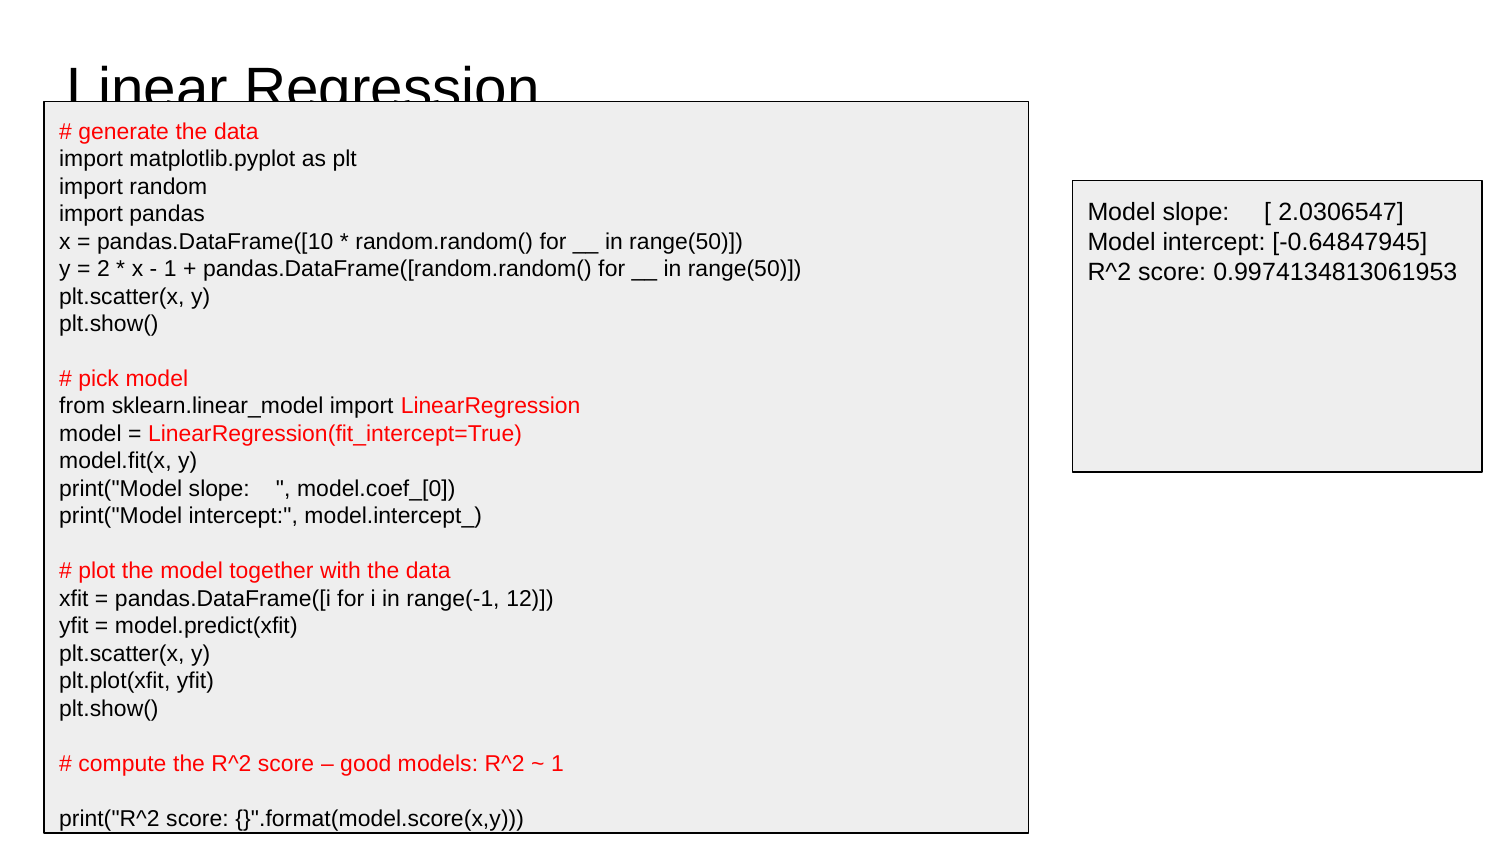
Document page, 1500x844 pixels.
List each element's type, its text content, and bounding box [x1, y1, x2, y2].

text_box Model slope: [ 2.0306547] Model intercept: [-0.64847945] R^2 score: 0.9974134813061953 [1072, 180, 1482, 473]
text_box # generate the data import matplotlib.pyplot as plt import random import pandas x = pandas.DataFrame([10 * random.random() for __ in range(50)]) y = 2 * x - 1 + pandas.DataFrame([random.random() for __ in range(50)]) plt.scatter(x, y) plt.show() # pick model from sklearn.linear_model import LinearRegression model = LinearRegression(fit_intercept=True) model.fit(x, y) print("Model slope: ", model.coef_[0]) print("Model intercept:", model.intercept_) # plot the model together with the data xfit = pandas.DataFrame([i for i in range(-1, 12)]) yfit = model.predict(xfit) plt.scatter(x, y) plt.plot(xfit, yfit) plt.show() # compute the R^2 score – good models: R^2 ~ 1 print("R^2 score: {}".format(model.score(x,y))) [44, 101, 1029, 834]
title Linear Regression [51, 35, 1449, 130]
